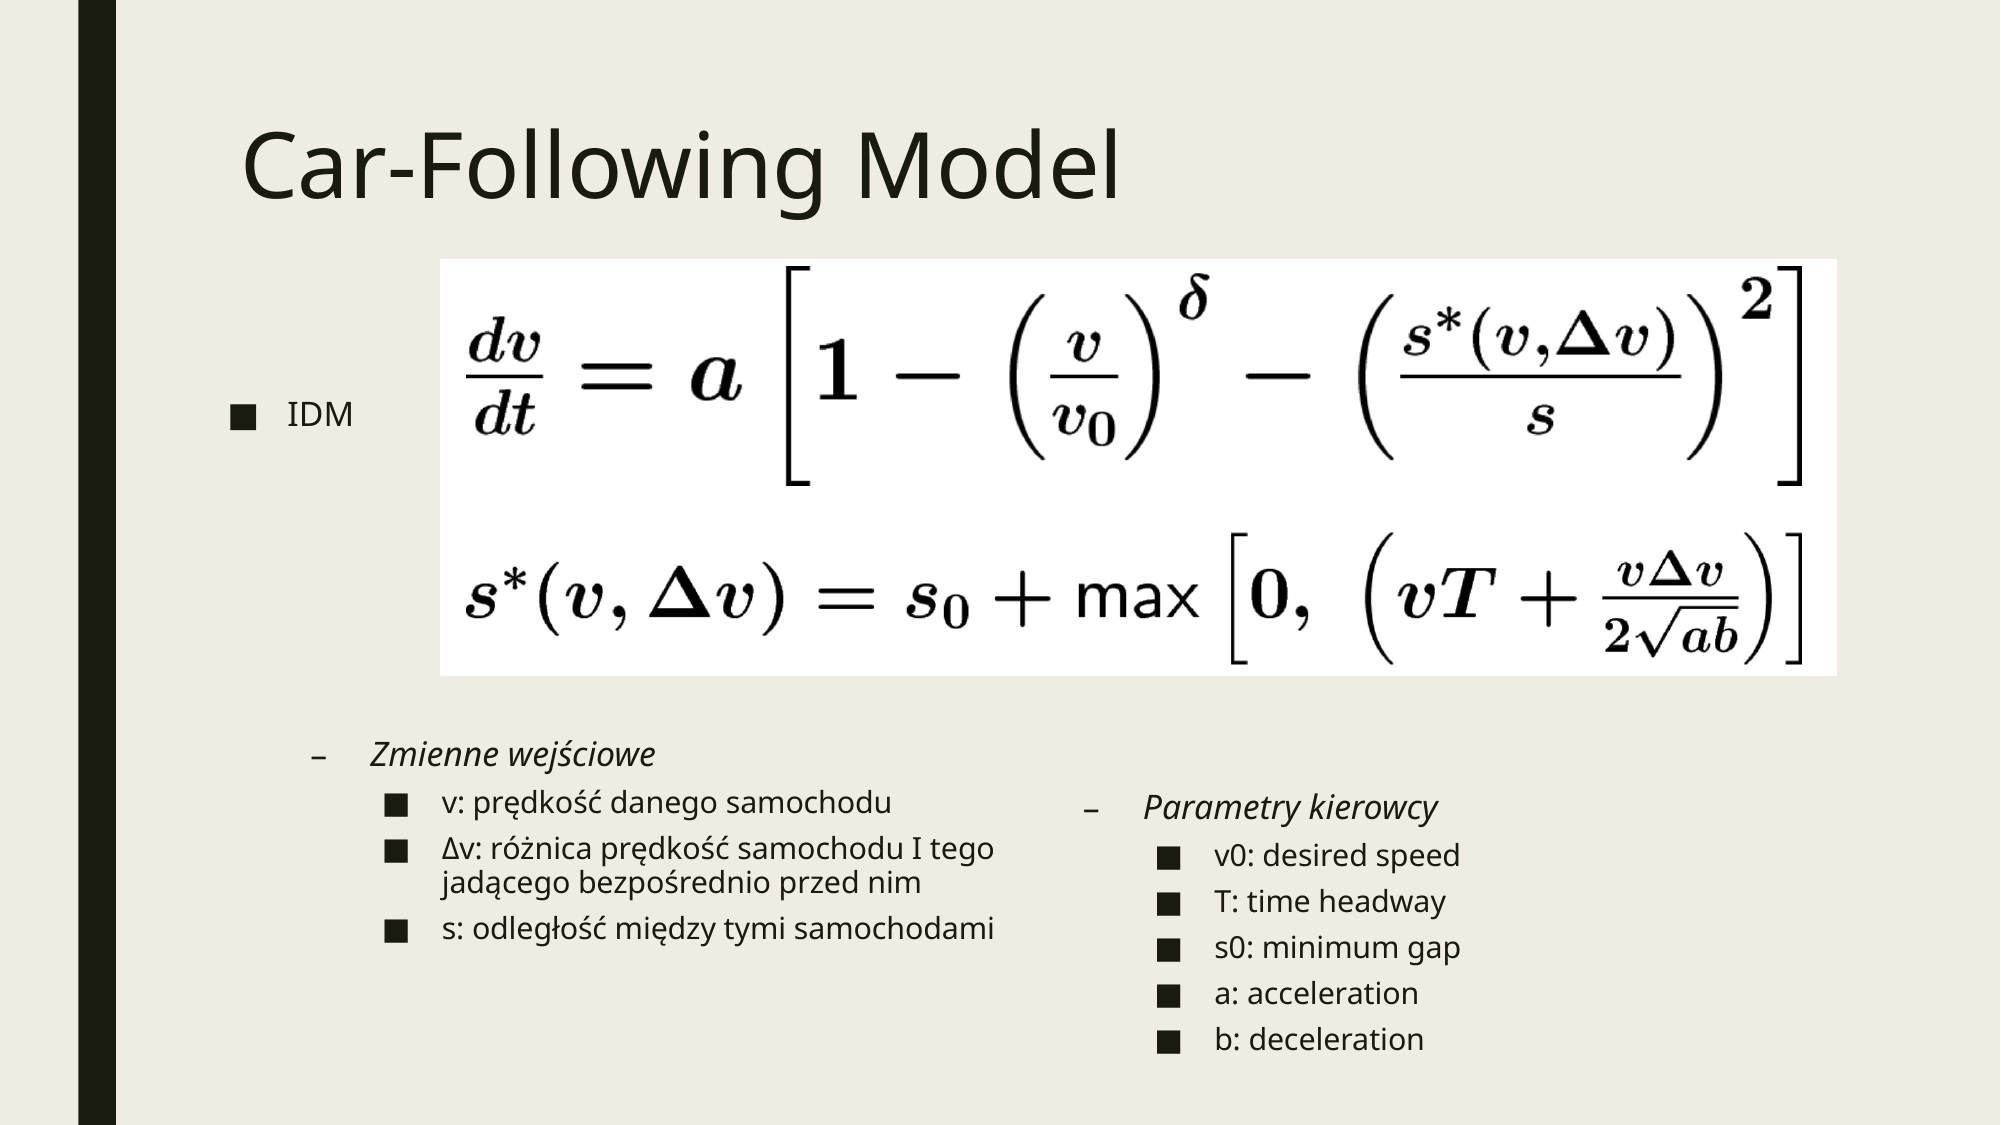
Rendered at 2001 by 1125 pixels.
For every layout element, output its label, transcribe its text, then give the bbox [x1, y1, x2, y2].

picture [440, 259, 1837, 676]
title Car-Following Model [225, 112, 1800, 244]
list IDM Zmienne wejściowe v: prędkość danego samochodu Δv: różnica prędkość samochodu I tego jadącego bezpośrednio przed nim s: odległość między tymi samochodami Parametry kierowcy v0: desired speed T: time headway s0: minimum gap a: acceleration b: deceleration [212, 388, 1788, 1096]
